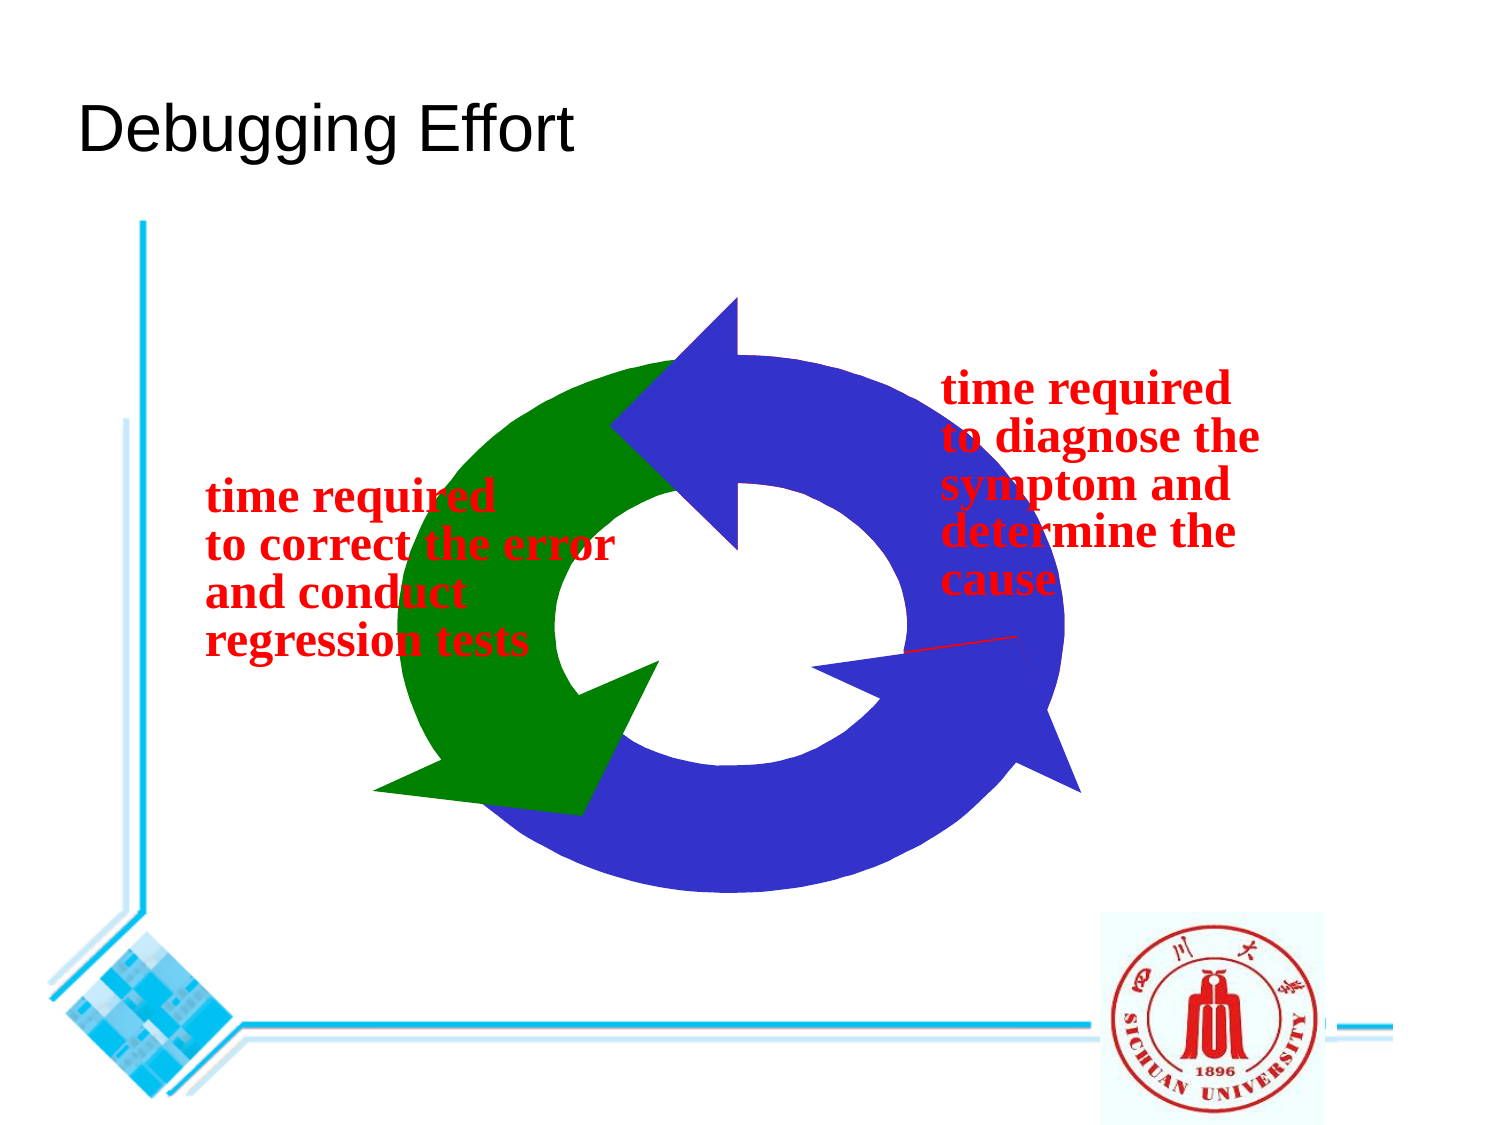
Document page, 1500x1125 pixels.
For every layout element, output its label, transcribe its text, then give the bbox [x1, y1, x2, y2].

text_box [188, 296, 1277, 894]
picture [35, 209, 1393, 1125]
text_box Debugging Effort [62, 37, 1413, 188]
